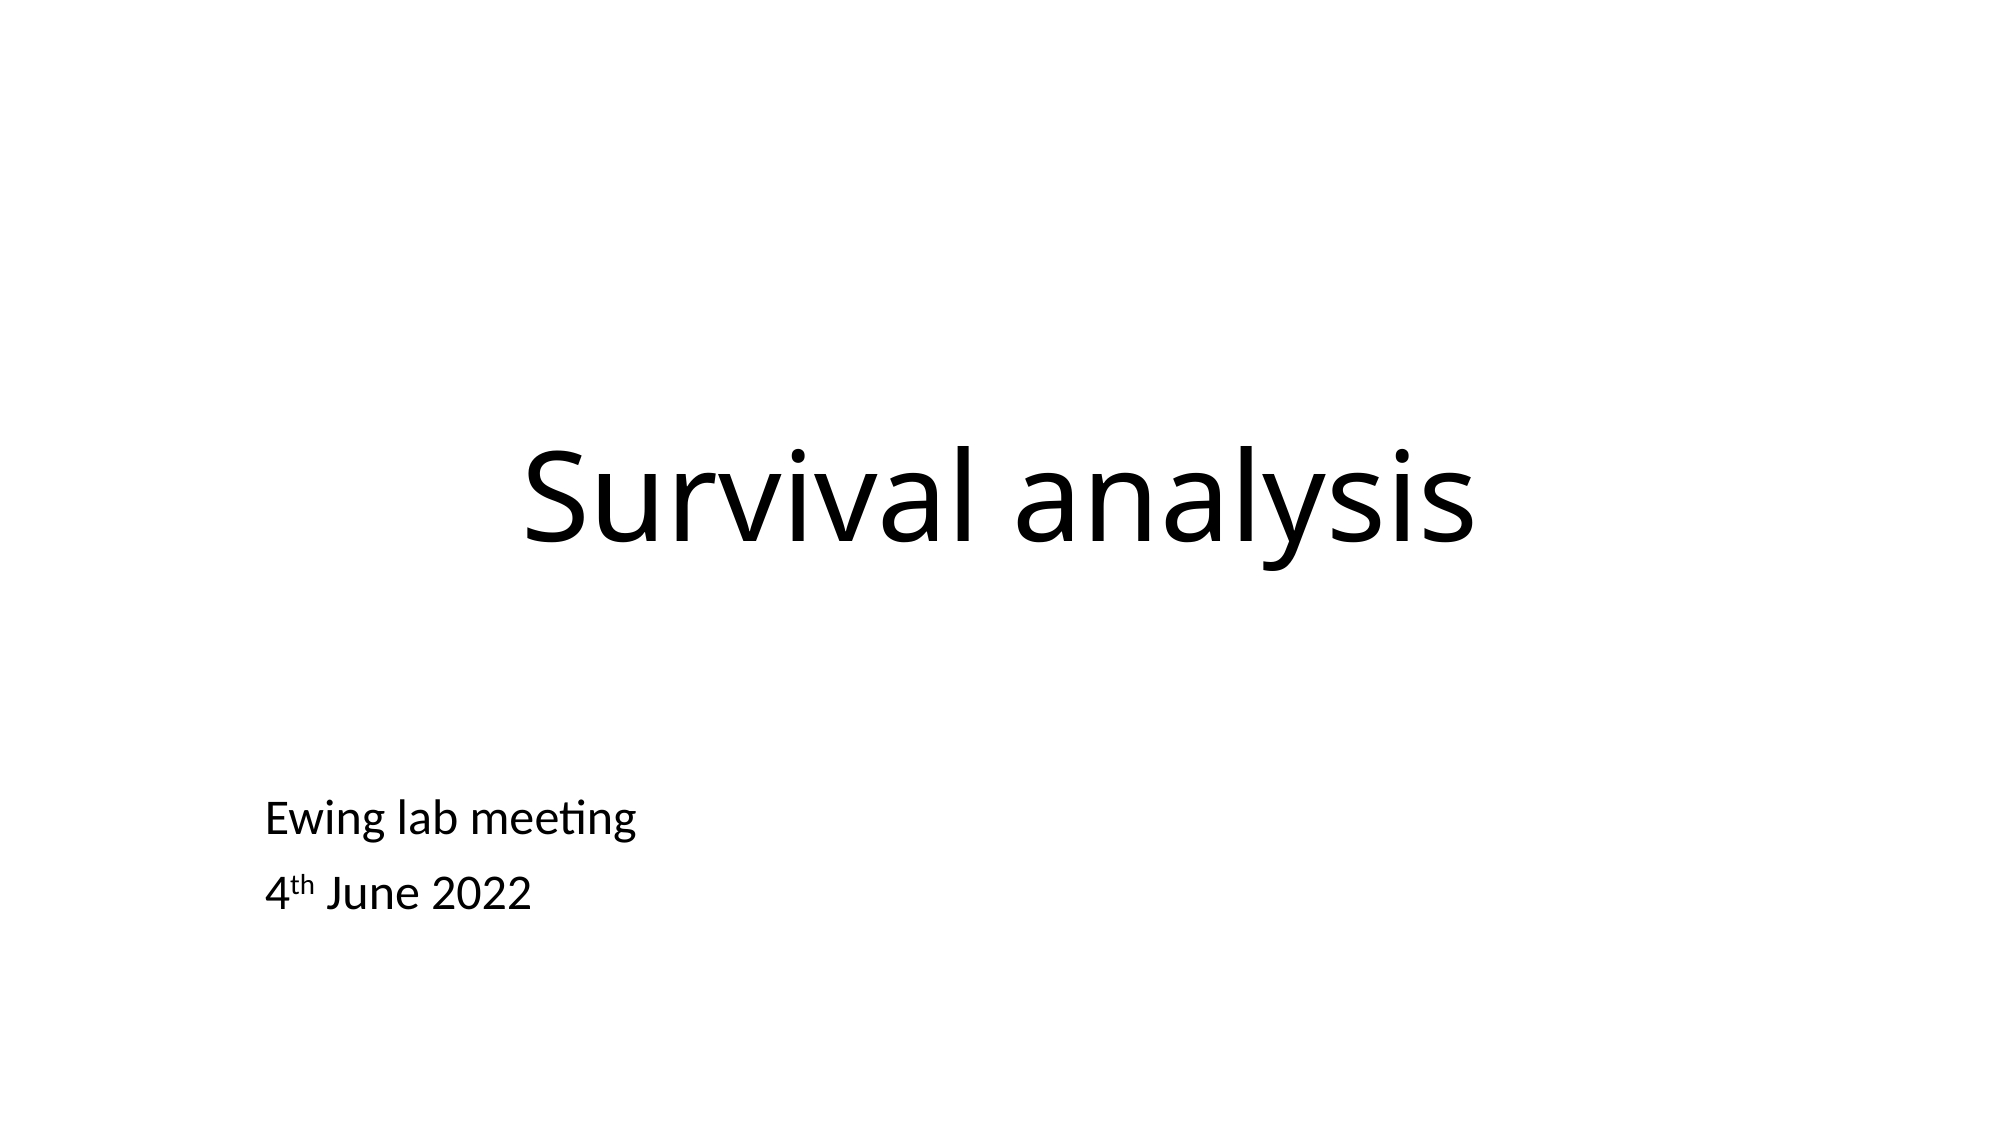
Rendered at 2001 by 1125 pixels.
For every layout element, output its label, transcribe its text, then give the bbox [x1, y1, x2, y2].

subtitle Ewing lab meeting 4th June 2022 [249, 784, 1750, 1056]
title Survival analysis [249, 184, 1750, 576]
